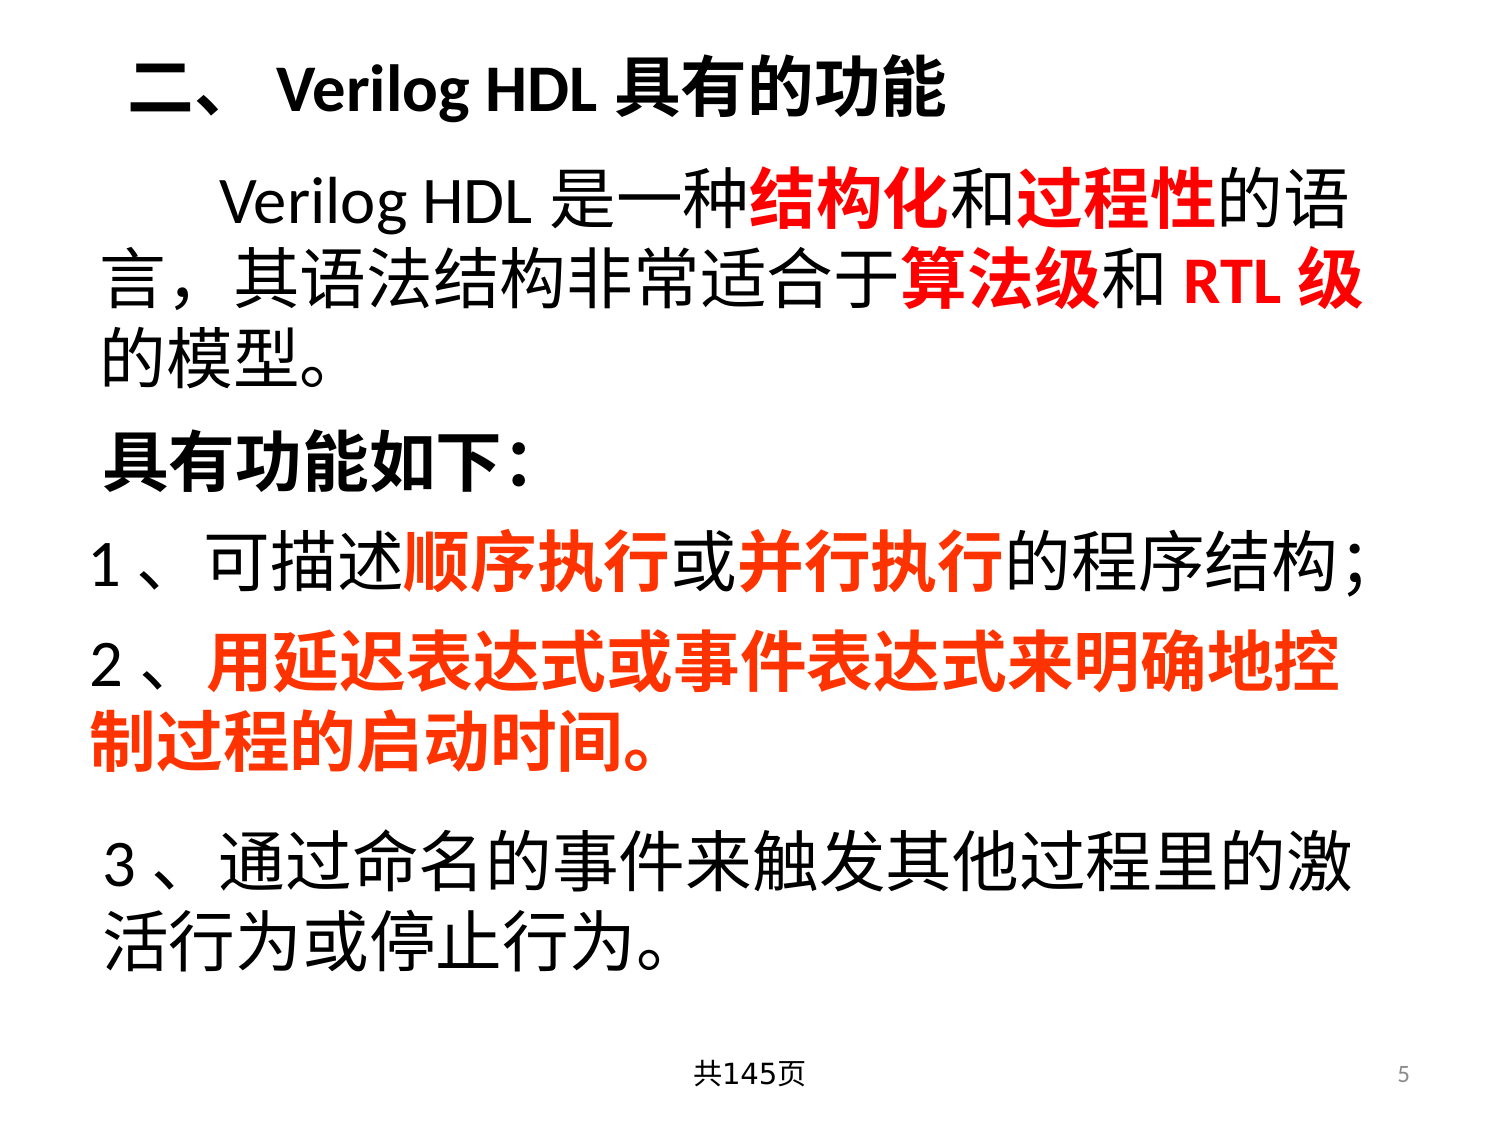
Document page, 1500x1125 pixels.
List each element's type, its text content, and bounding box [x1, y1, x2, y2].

text_box 1、可描述顺序执行或并行执行的程序结构； [72, 512, 1438, 608]
text_box 3、通过命名的事件来触发其他过程里的激活行为或停止行为。 [87, 812, 1378, 988]
list 二、Verilog HDL具有的功能 [112, 37, 1388, 138]
footer 共145页 [512, 1042, 988, 1103]
text_box 具有功能如下： [87, 412, 1438, 508]
slide_number 5 [1074, 1042, 1425, 1103]
text_box Verilog HDL是一种结构化和过程性的语言，其语法结构非常适合于算法级和RTL级的模型。 [84, 149, 1388, 405]
text_box 2、用延迟表达式或事件表达式来明确地控制过程的启动时间。 [75, 612, 1391, 788]
